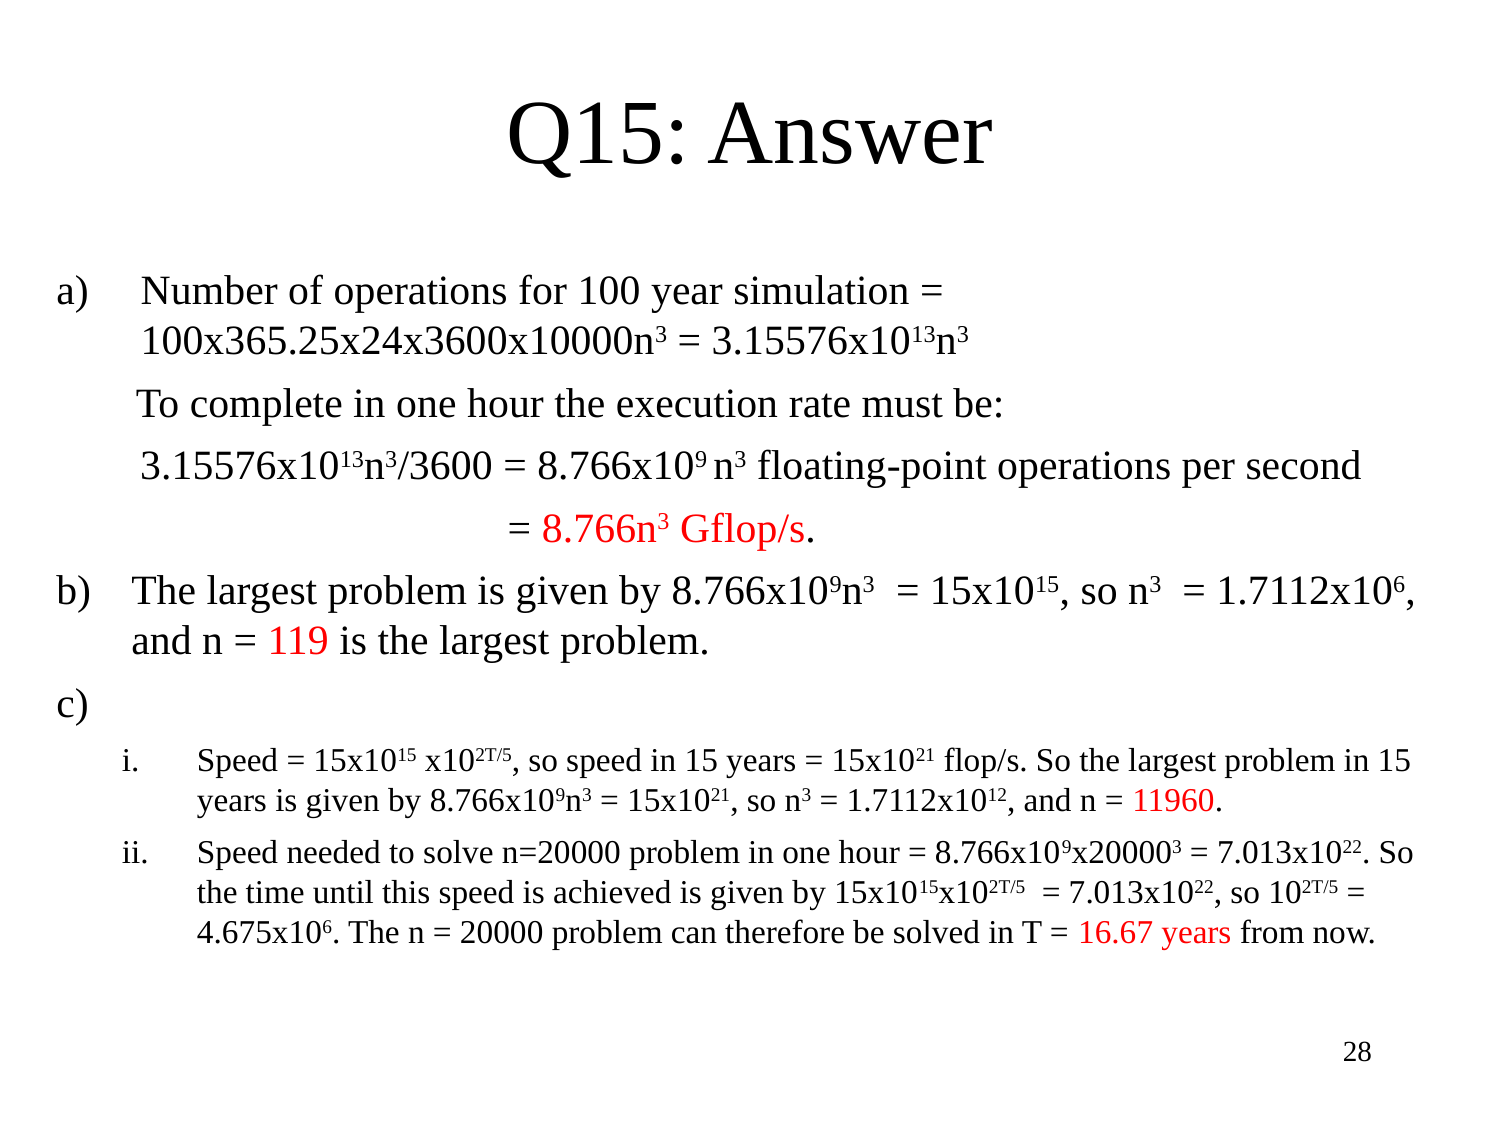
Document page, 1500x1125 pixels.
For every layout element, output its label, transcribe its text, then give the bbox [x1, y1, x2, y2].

title Q15: Answer [112, 33, 1388, 221]
list Number of operations for 100 year simulation = 100x365.25x24x3600x10000n3 = 3.15576x1013n3 To complete in one hour the execution rate must be: 3.15576x1013n3/3600 = 8.766x109 n3 floating-point operations per second = 8.766n3 Gflop/s. The largest problem is given by 8.766x109n3 = 15x1015, so n3 = 1.7112x106, and n = 119 is the largest problem. Speed = 15x1015 x102T/5, so speed in 15 years = 15x1021 flop/s. So the largest problem in 15 years is given by 8.766x109n3 = 15x1021, so n3 = 1.7112x1012, and n = 11960. Speed needed to solve n=20000 problem in one hour = 8.766x109x200003 = 7.013x1022. So the time until this speed is achieved is given by 15x1015x102T/5 = 7.013x1022, so 102T/5 = 4.675x106. The n = 20000 problem can therefore be solved in T = 16.67 years from now. [41, 255, 1444, 956]
slide_number 28 [1074, 1024, 1388, 1101]
